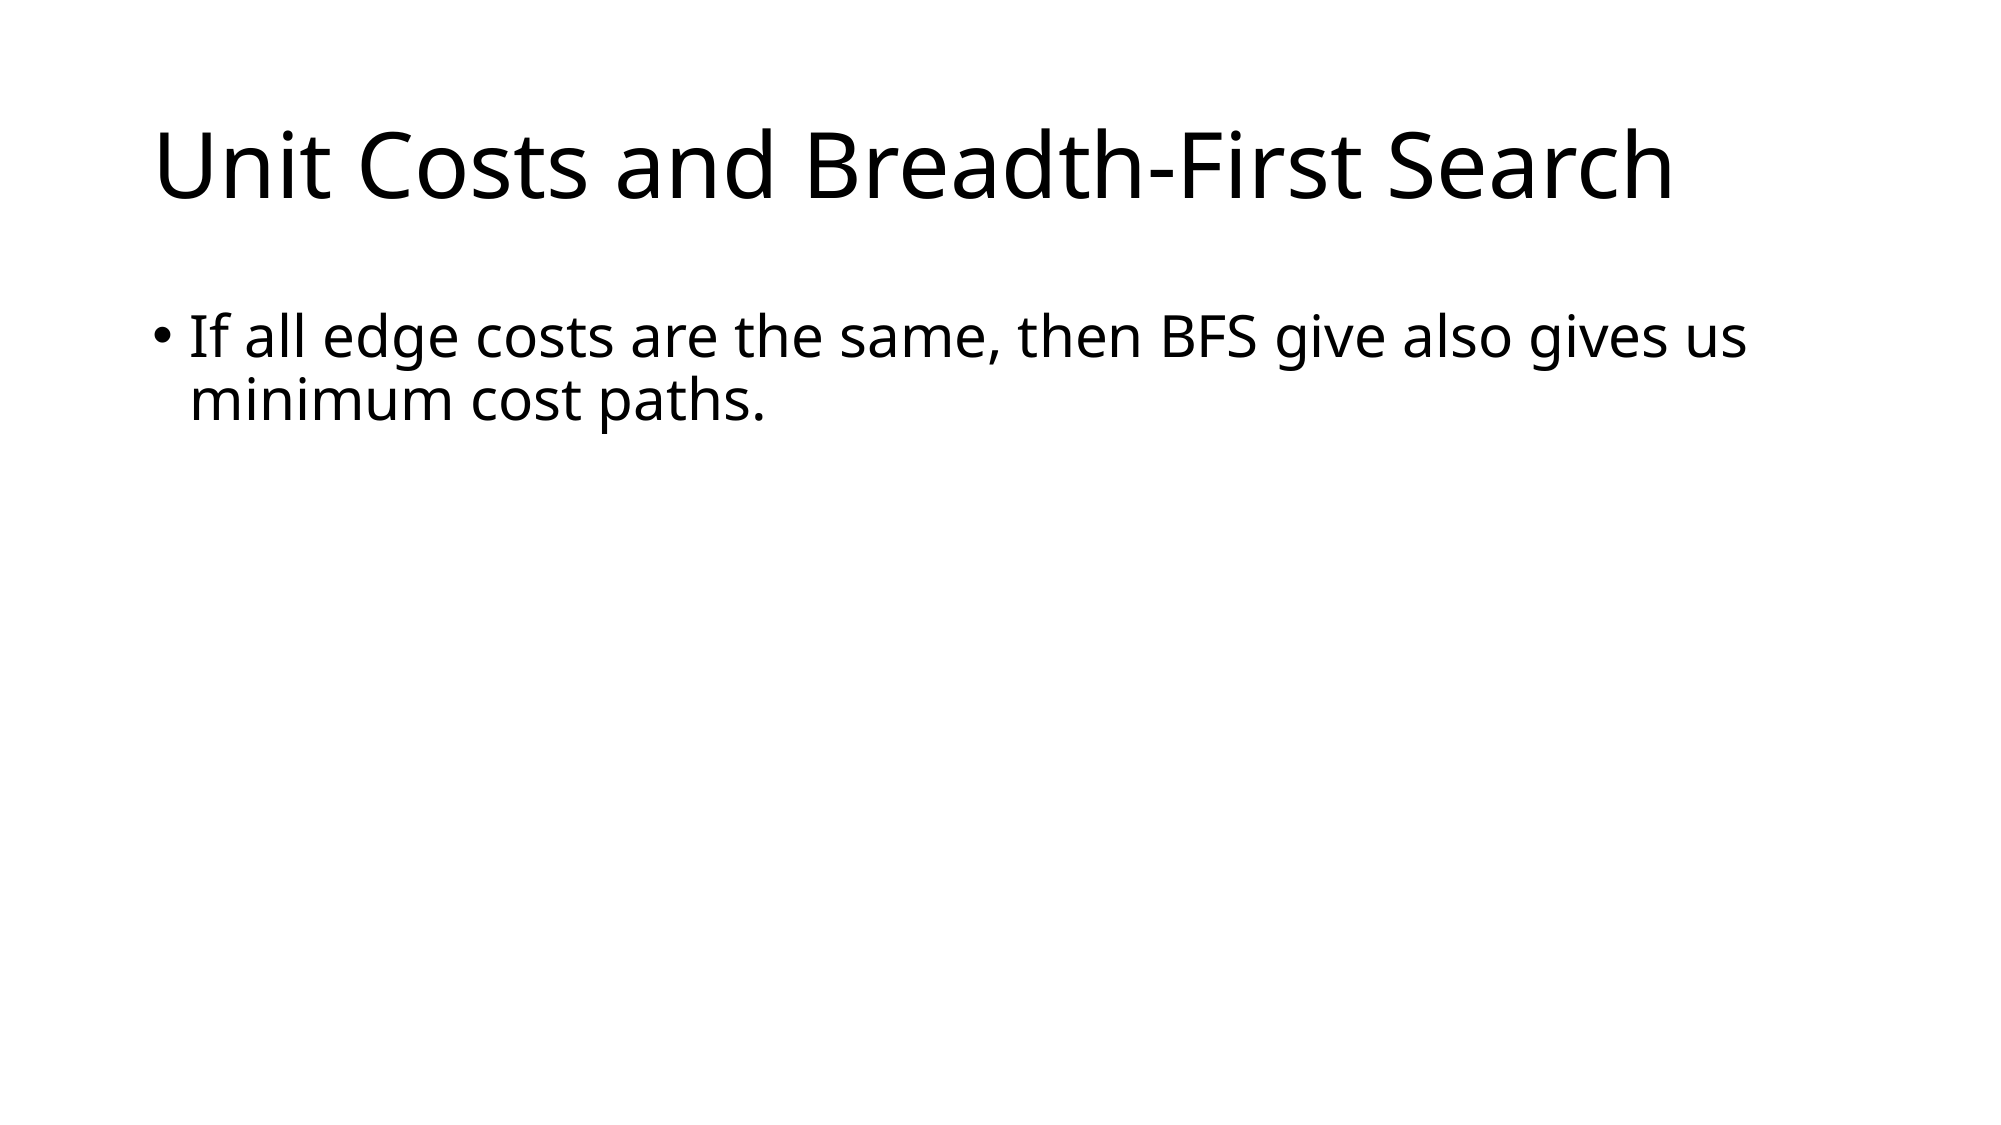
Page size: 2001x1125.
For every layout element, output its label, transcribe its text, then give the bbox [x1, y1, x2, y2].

list If all edge costs are the same, then BFS give also gives us minimum cost paths. [137, 299, 1863, 1014]
title Unit Costs and Breadth-First Search [137, 59, 1863, 278]
